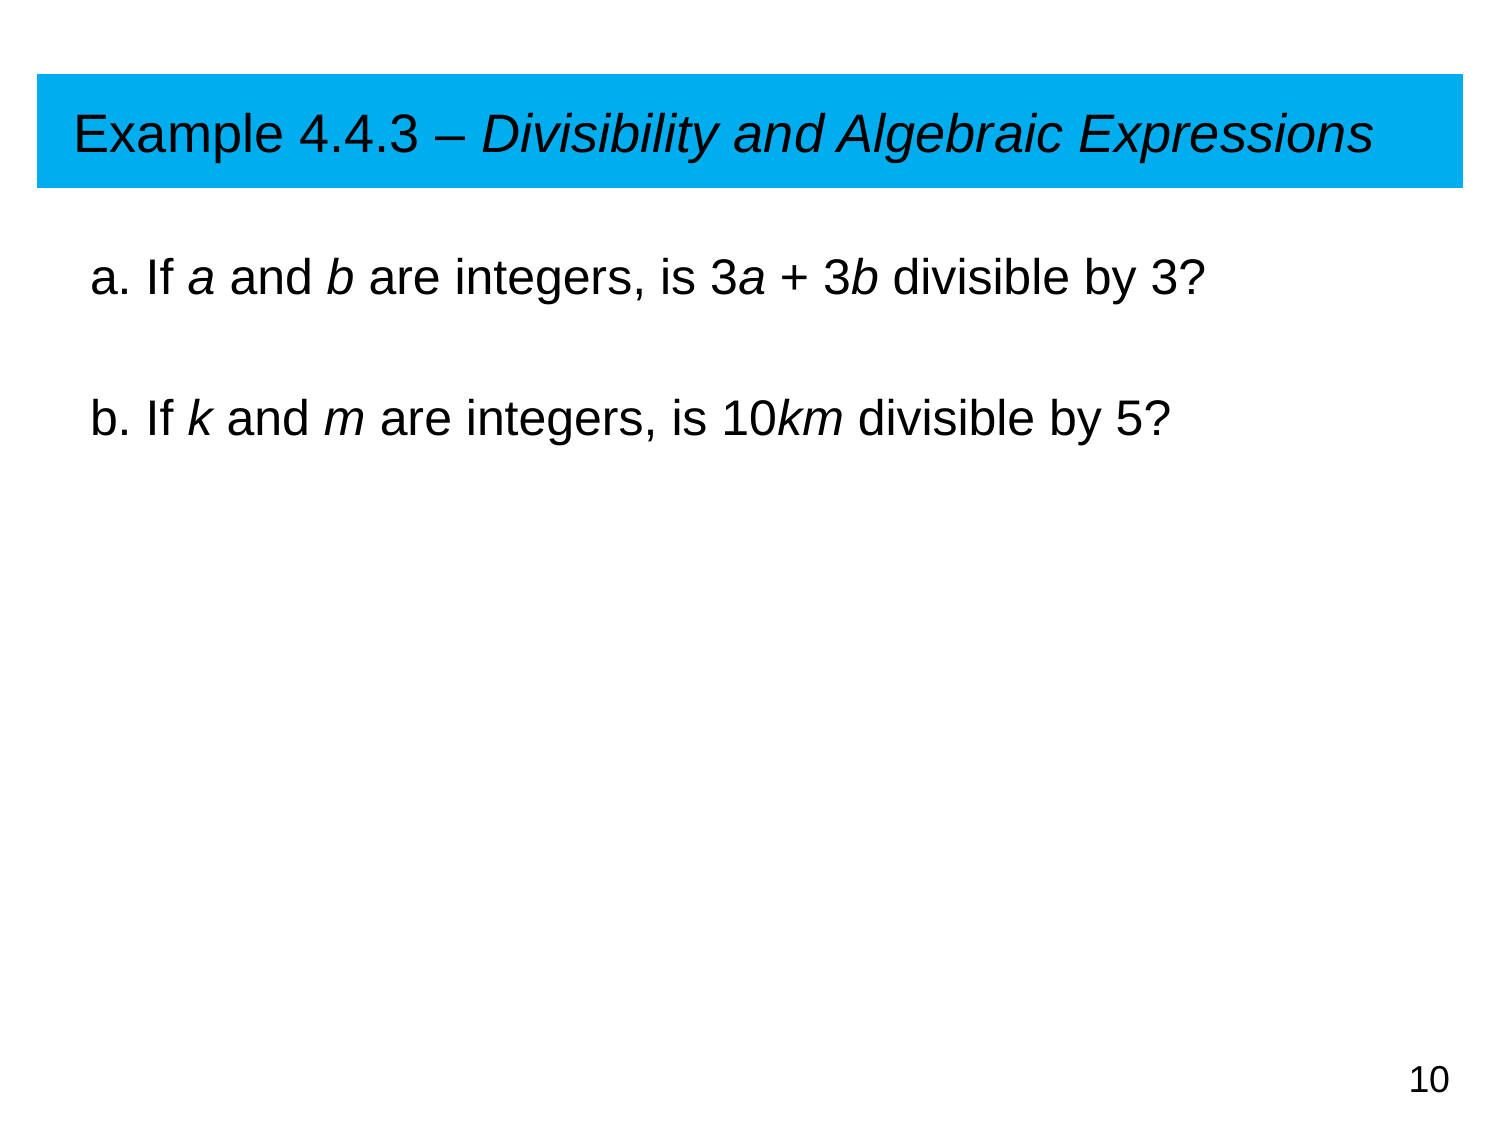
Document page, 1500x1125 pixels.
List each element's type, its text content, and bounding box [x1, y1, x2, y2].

title Example 4.4.3 – Divisibility and Algebraic Expressions [58, 37, 1408, 225]
list a. If a and b are integers, is 3a + 3b divisible by 3? b. If k and m are integers, is 10km divisible by 5? [75, 237, 1425, 475]
